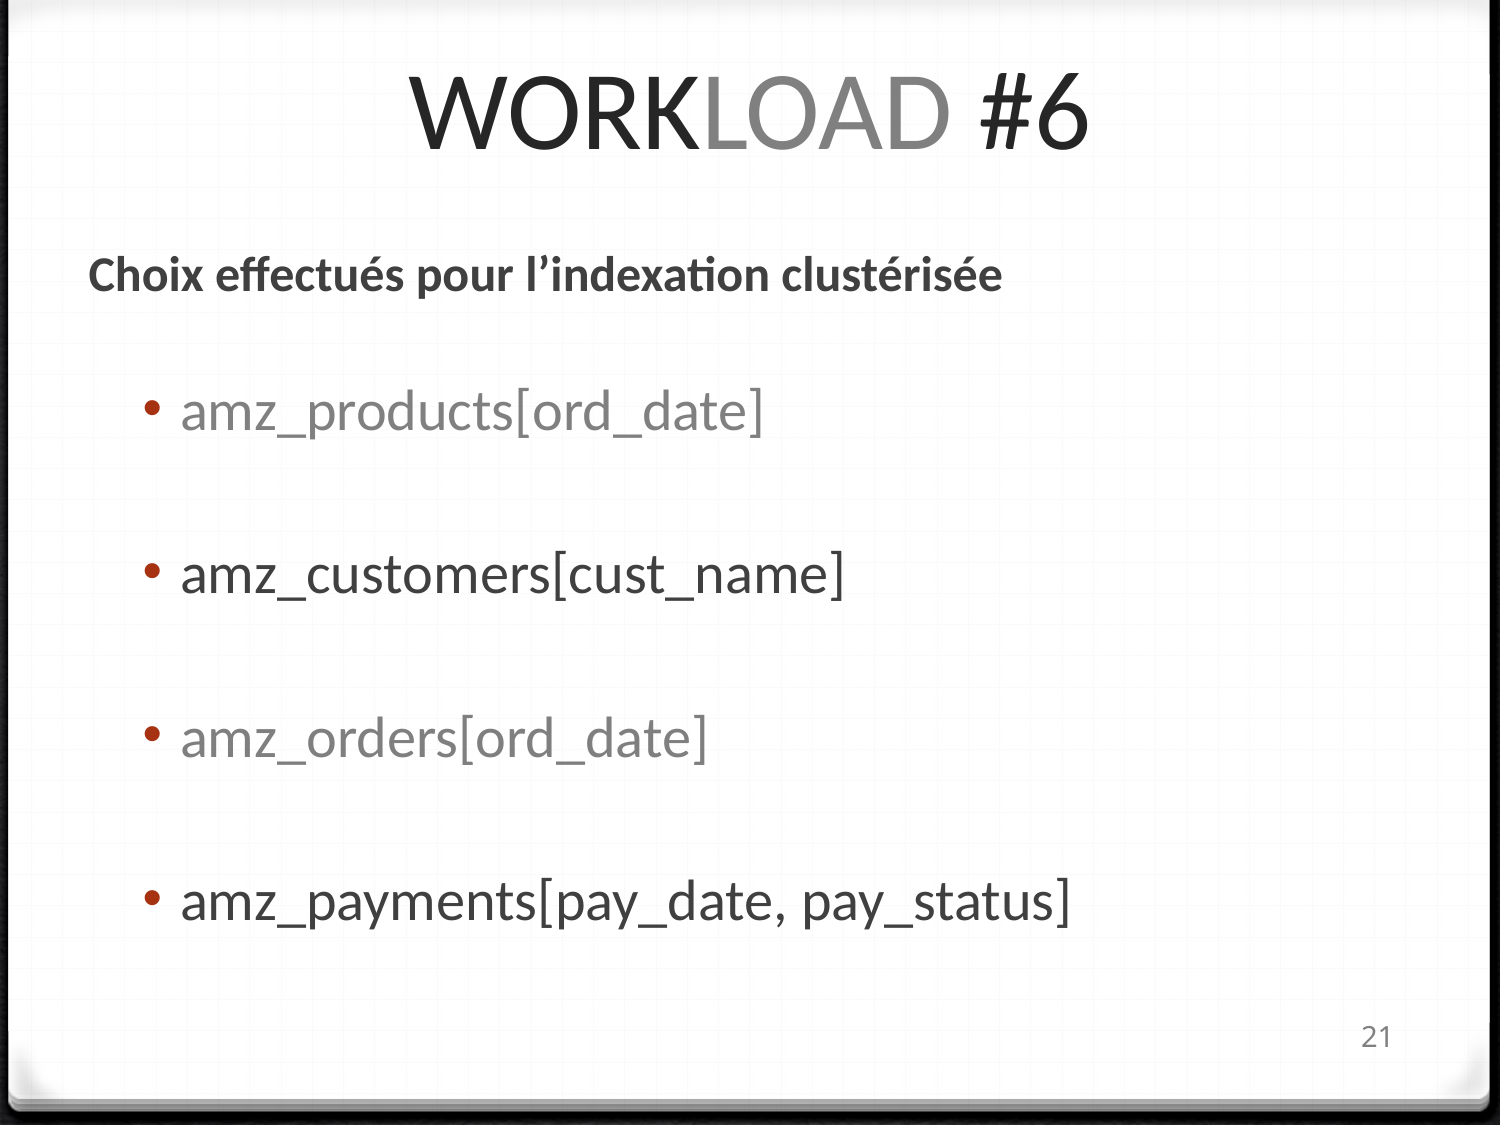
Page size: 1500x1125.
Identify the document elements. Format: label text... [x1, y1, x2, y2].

slide_number 20 [1059, 1008, 1410, 1069]
picture [0, 0, 1500, 1125]
text_box WORKLOAD #6 [90, 25, 1410, 184]
text_box Choix effectués pour l’indexation clustérisée amz_products[ord_date] amz_customers[cust_name] amz_orders[ord_date] amz_payments[pay_date, pay_status] [73, 233, 1410, 1049]
